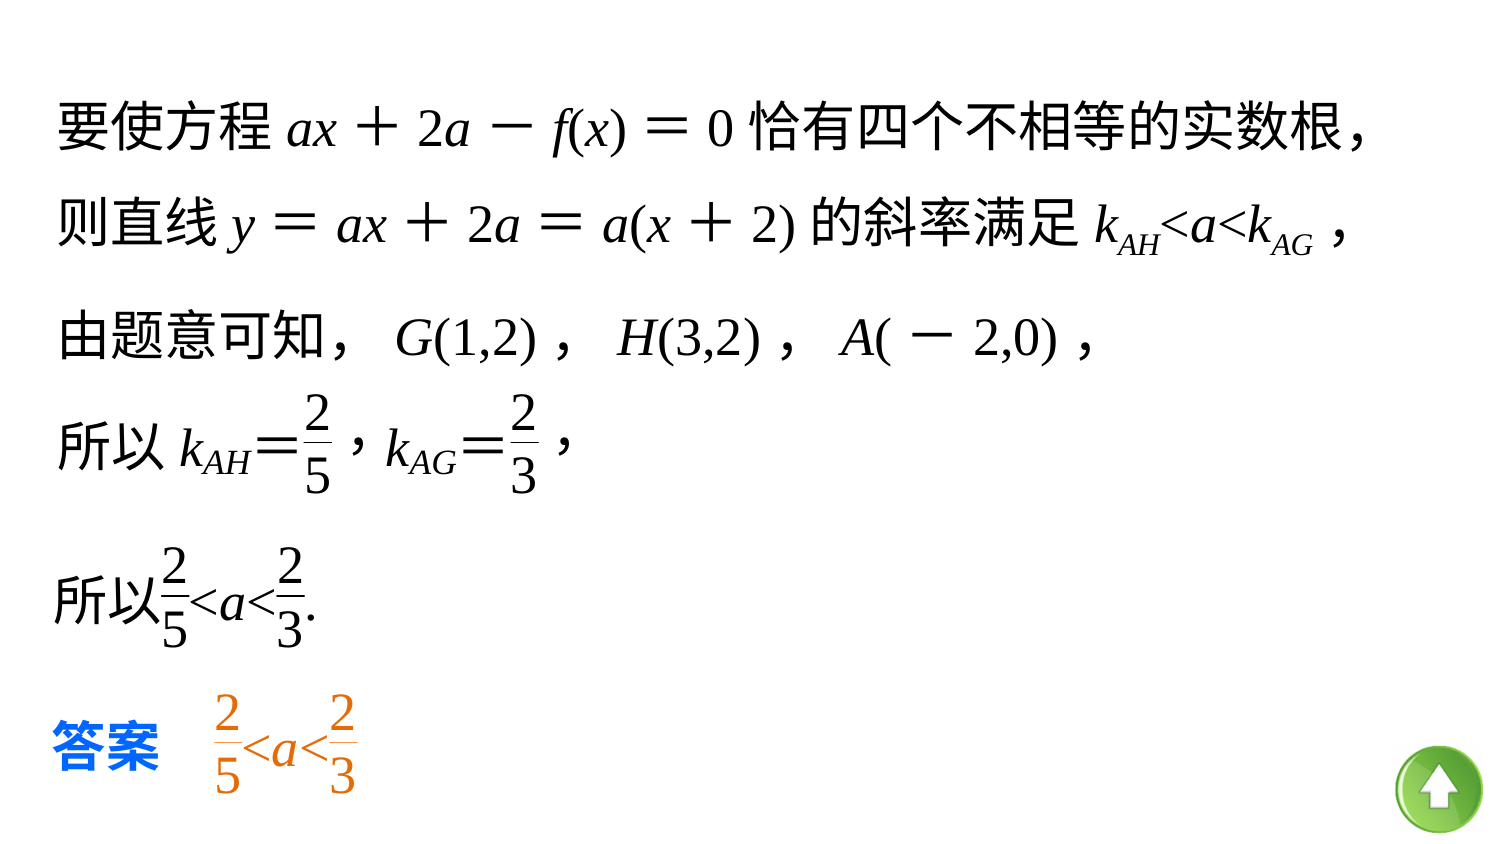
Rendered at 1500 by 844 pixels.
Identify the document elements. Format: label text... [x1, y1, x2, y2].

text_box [56, 381, 1057, 537]
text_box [51, 681, 1051, 844]
text_box 要使方程ax＋2a－f(x)＝0恰有四个不相等的实数根， 则直线y＝ax＋2a＝a(x＋2)的斜率满足kAH<a<kAG， 由题意可知，G(1,2)，H(3,2)，A(－2,0)， [41, 46, 1438, 374]
picture [1393, 745, 1483, 835]
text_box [53, 534, 1053, 682]
